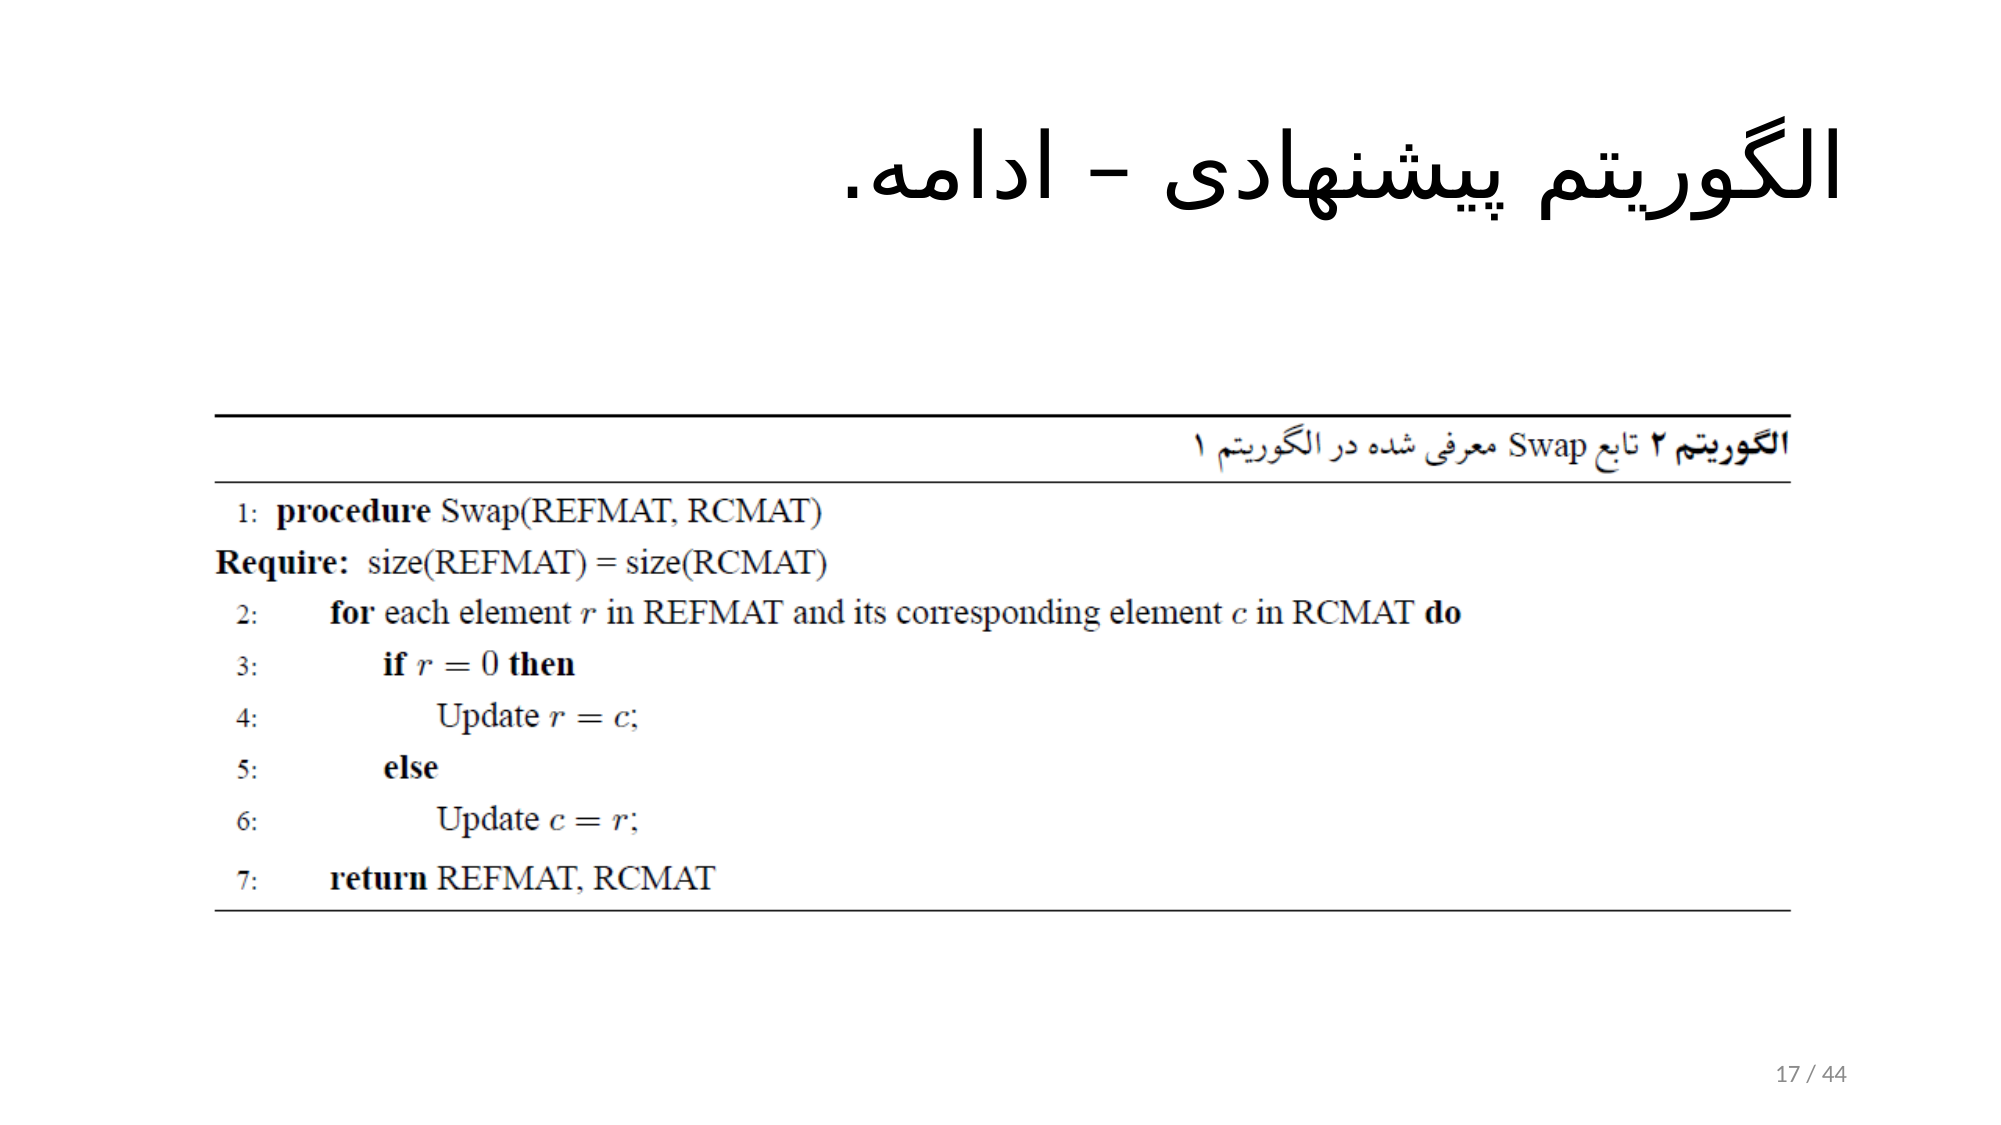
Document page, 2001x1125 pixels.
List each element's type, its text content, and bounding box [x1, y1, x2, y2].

slide_number 17 / 44 [1412, 1042, 1863, 1103]
title الگوریتم پیشنهادی – ادامه. [137, 59, 1863, 278]
picture [201, 402, 1799, 918]
